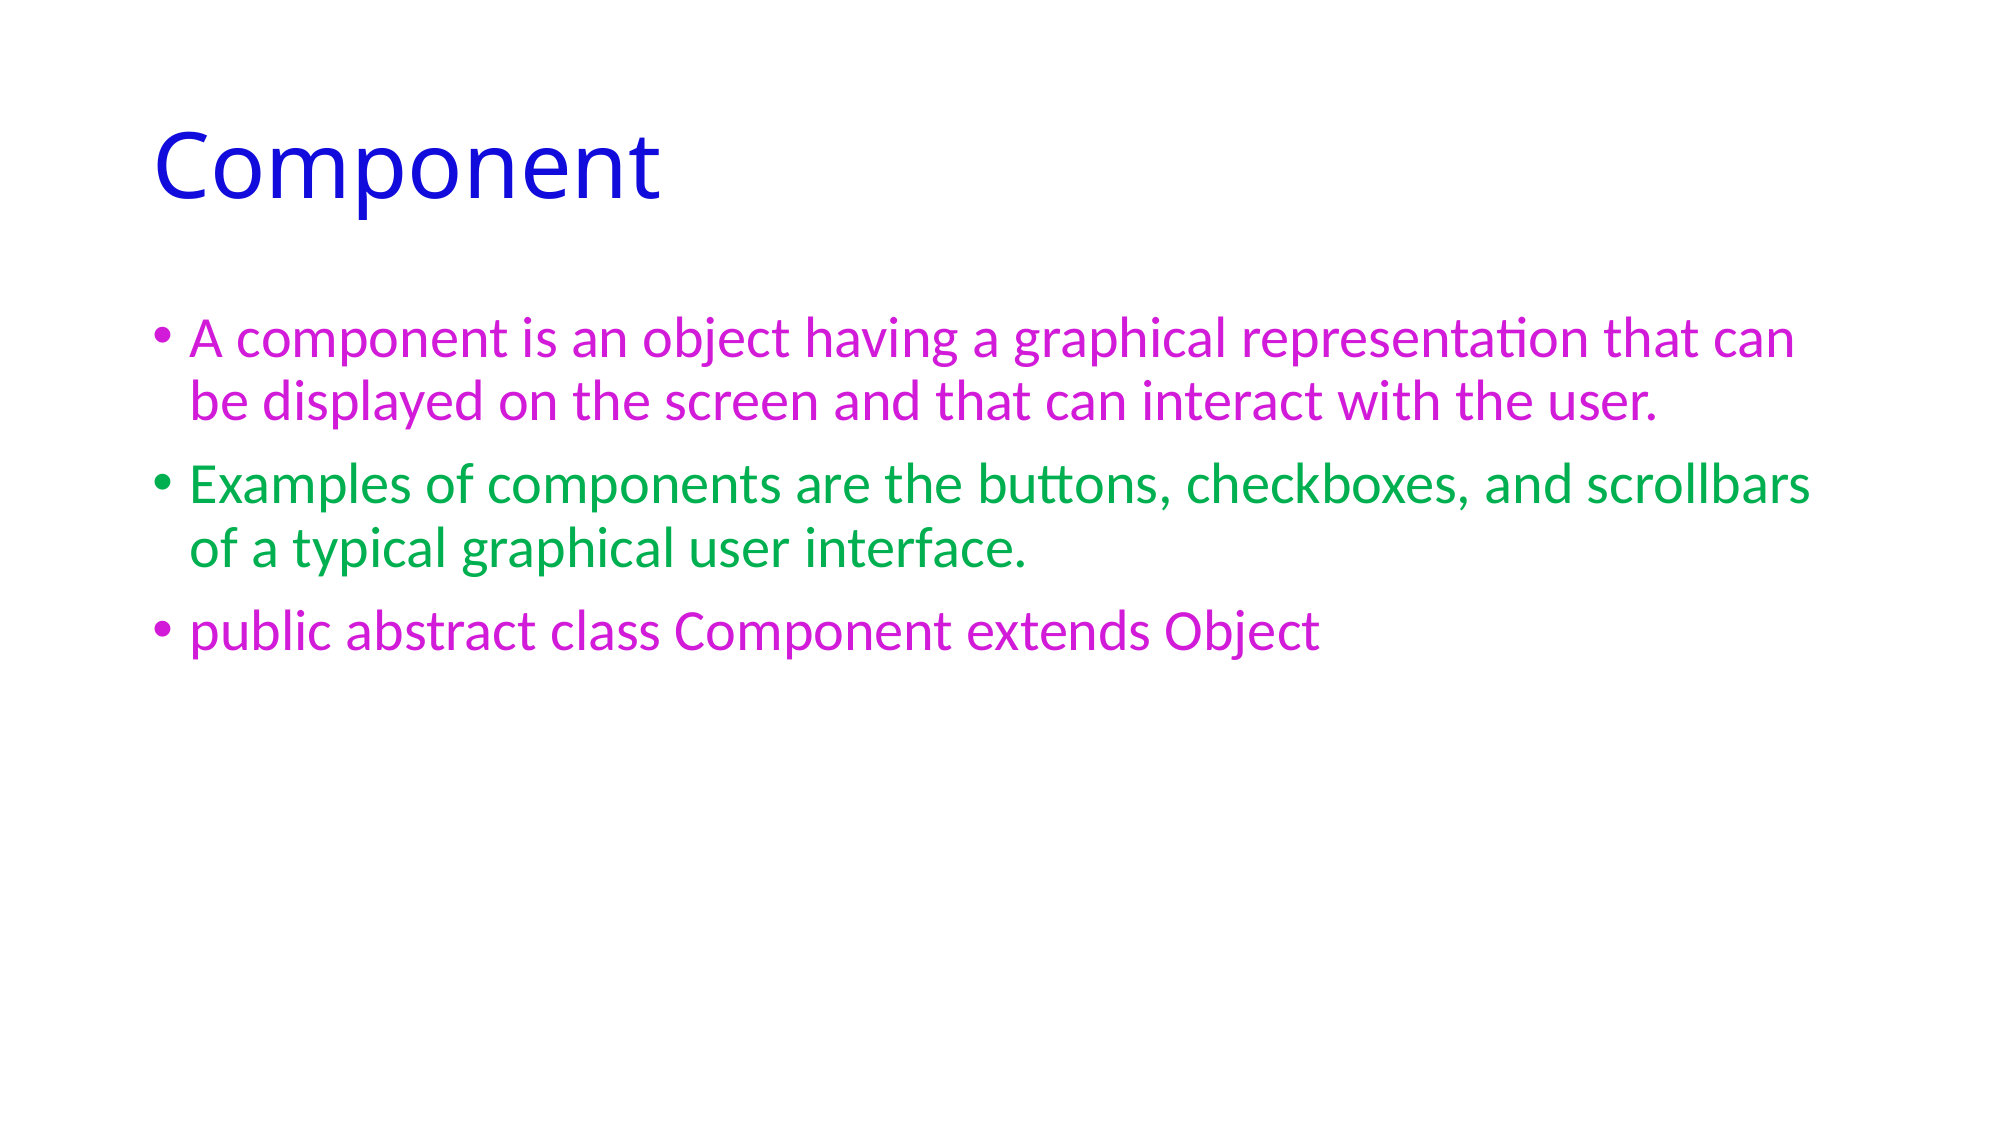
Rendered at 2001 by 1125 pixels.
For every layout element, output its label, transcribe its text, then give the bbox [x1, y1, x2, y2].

list A component is an object having a graphical representation that can be displayed on the screen and that can interact with the user. Examples of components are the buttons, checkboxes, and scrollbars of a typical graphical user interface. public abstract class Component extends Object [137, 299, 1863, 1014]
title Component [137, 59, 1863, 278]
